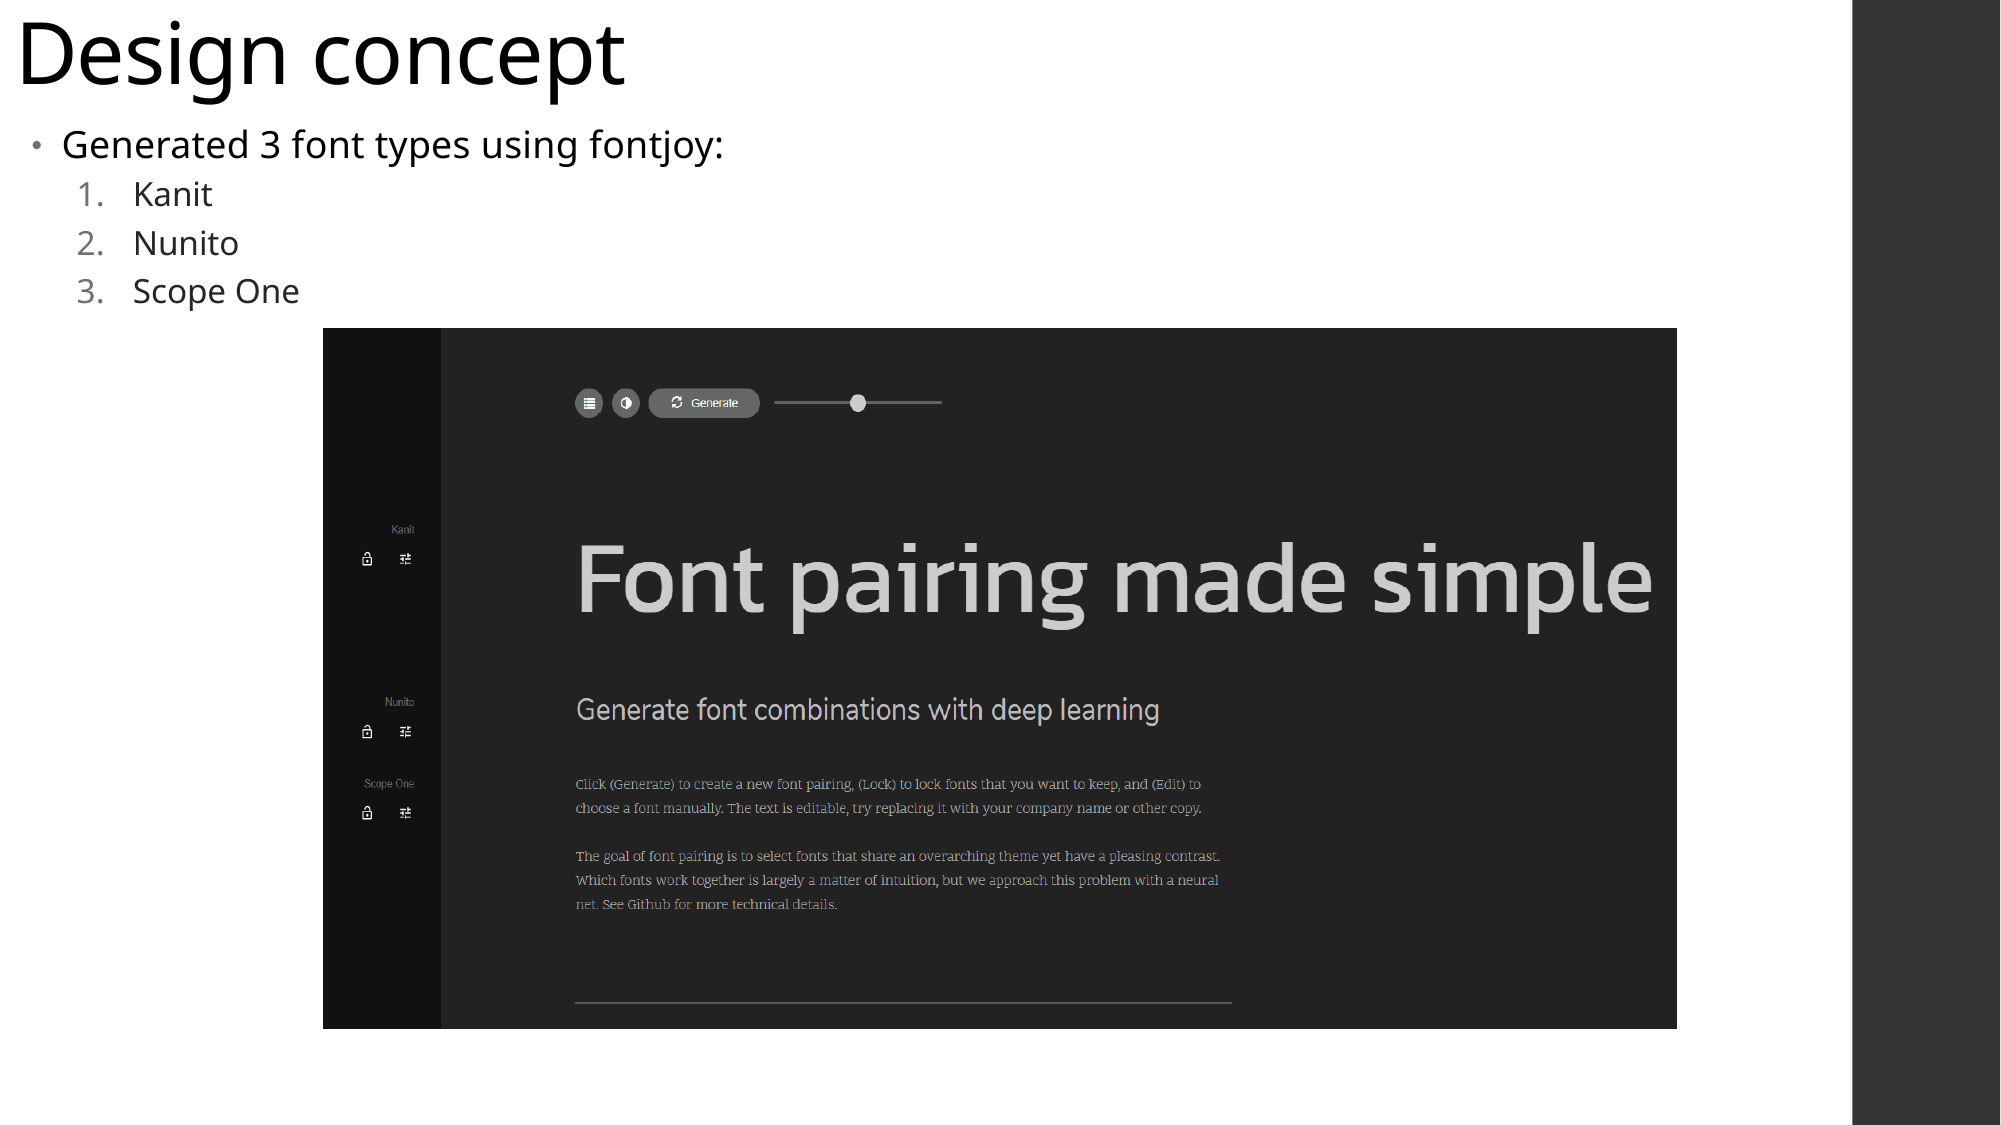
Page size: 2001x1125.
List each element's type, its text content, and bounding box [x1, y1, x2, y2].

picture [323, 328, 1677, 1030]
title Design concept [0, 2, 1590, 112]
list Generated 3 font types using fontjoy: Kanit Nunito Scope One [16, 117, 1427, 832]
